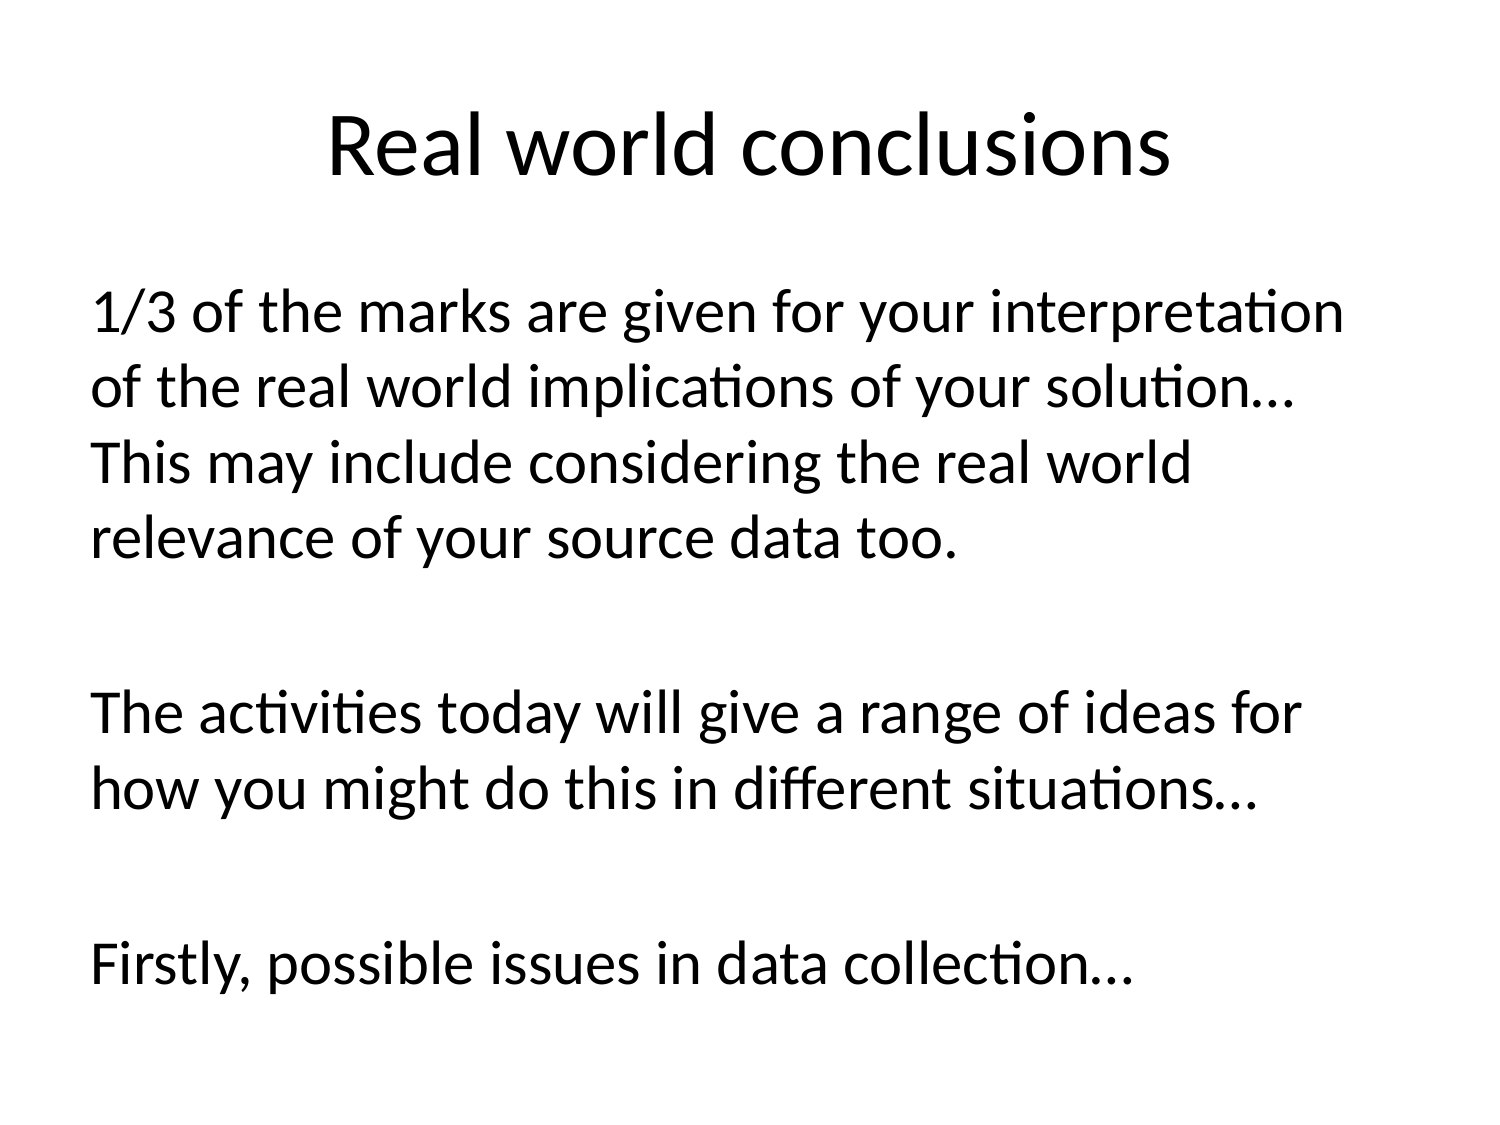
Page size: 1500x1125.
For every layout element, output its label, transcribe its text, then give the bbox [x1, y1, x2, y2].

title Real world conclusions [75, 45, 1425, 233]
list 1/3 of the marks are given for your interpretation of the real world implications of your solution… This may include considering the real world relevance of your source data too. The activities today will give a range of ideas for how you might do this in different situations… Firstly, possible issues in data collection… [75, 262, 1425, 1005]
